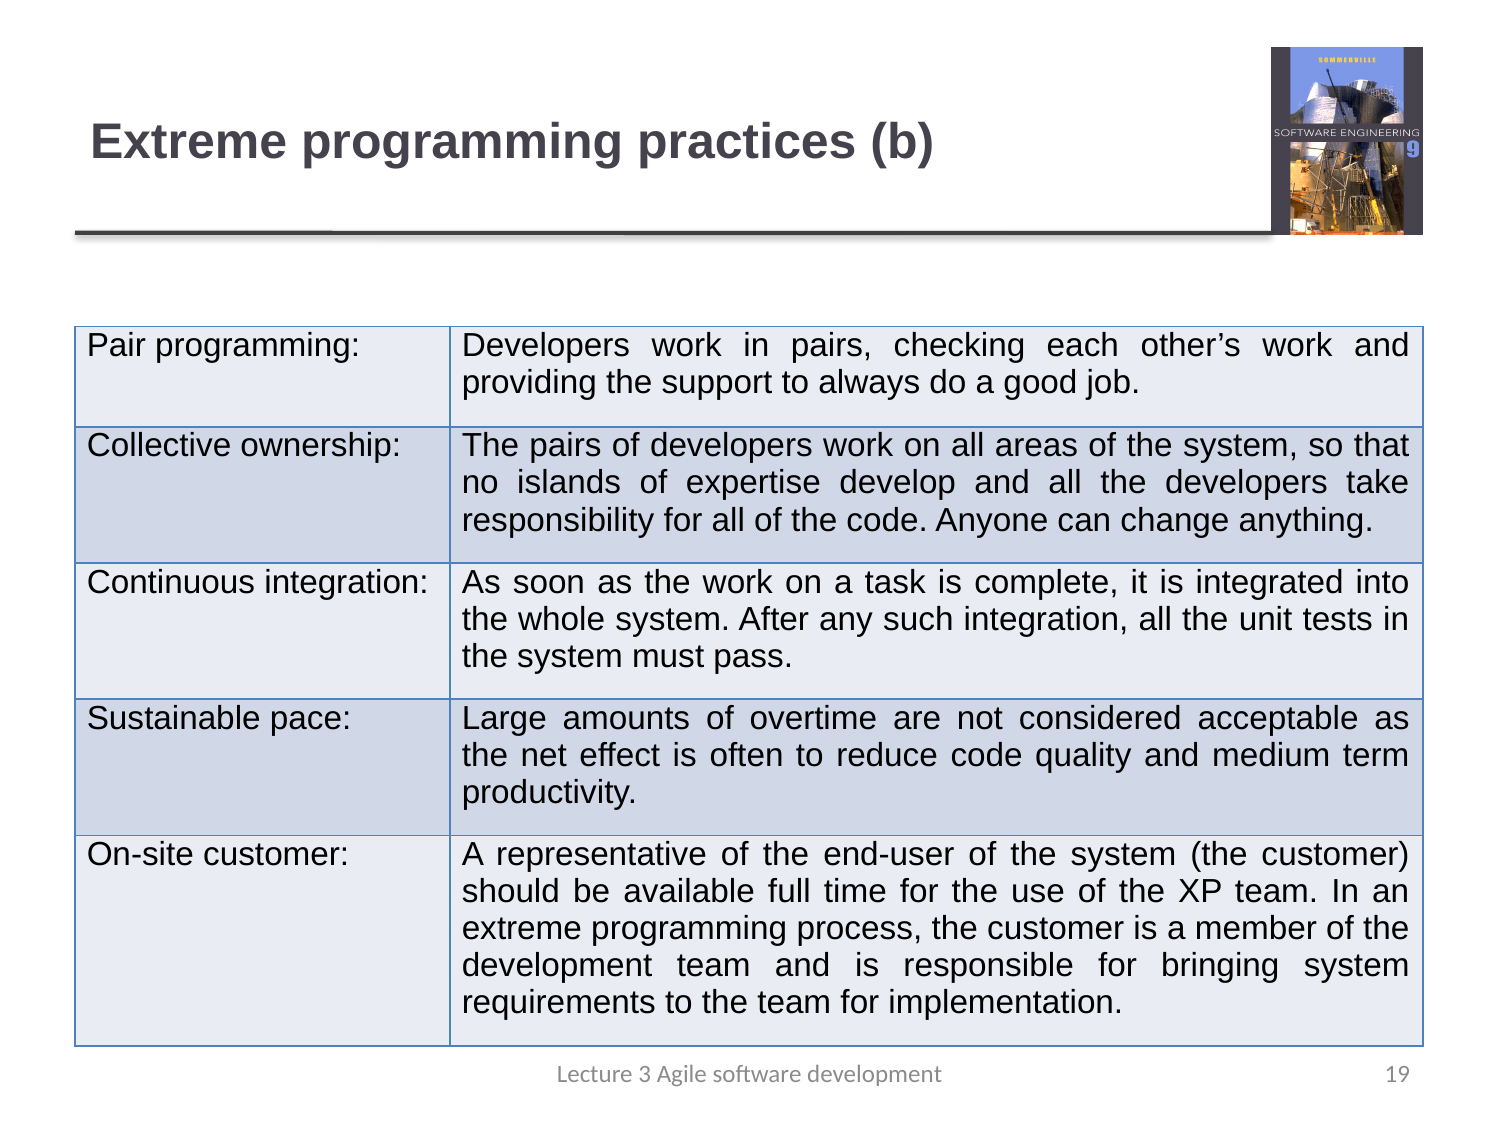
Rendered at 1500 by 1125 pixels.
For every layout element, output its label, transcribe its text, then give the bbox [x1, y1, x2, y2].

table_cell Large amounts of overtime are not considered acceptable as the net effect is often to reduce code quality and medium term productivity. [451, 700, 1422, 835]
table_cell As soon as the work on a task is complete, it is integrated into the whole system. After any such integration, all the unit tests in the system must pass. [451, 564, 1422, 698]
table_header Developers work in pairs, checking each other’s work and providing the support to always do a good job. [451, 327, 1422, 426]
slide_number 19 [1074, 1042, 1425, 1103]
table_cell On-site customer: [76, 836, 449, 1045]
table_cell A representative of the end-user of the system (the customer) should be available full time for the use of the XP team. In an extreme programming process, the customer is a member of the development team and is responsible for bringing system requirements to the team for implementation. [451, 836, 1422, 1045]
picture [1272, 47, 1423, 235]
table_cell Continuous integration: [76, 564, 449, 698]
table_cell Sustainable pace: [76, 700, 449, 835]
table_cell Collective ownership: [76, 428, 449, 562]
title Extreme programming practices (b) [74, 44, 1272, 233]
table_header Pair programming: [76, 327, 449, 426]
footer Lecture 3 Agile software development [512, 1042, 988, 1103]
table_cell The pairs of developers work on all areas of the system, so that no islands of expertise develop and all the developers take responsibility for all of the code. Anyone can change anything. [451, 428, 1422, 562]
